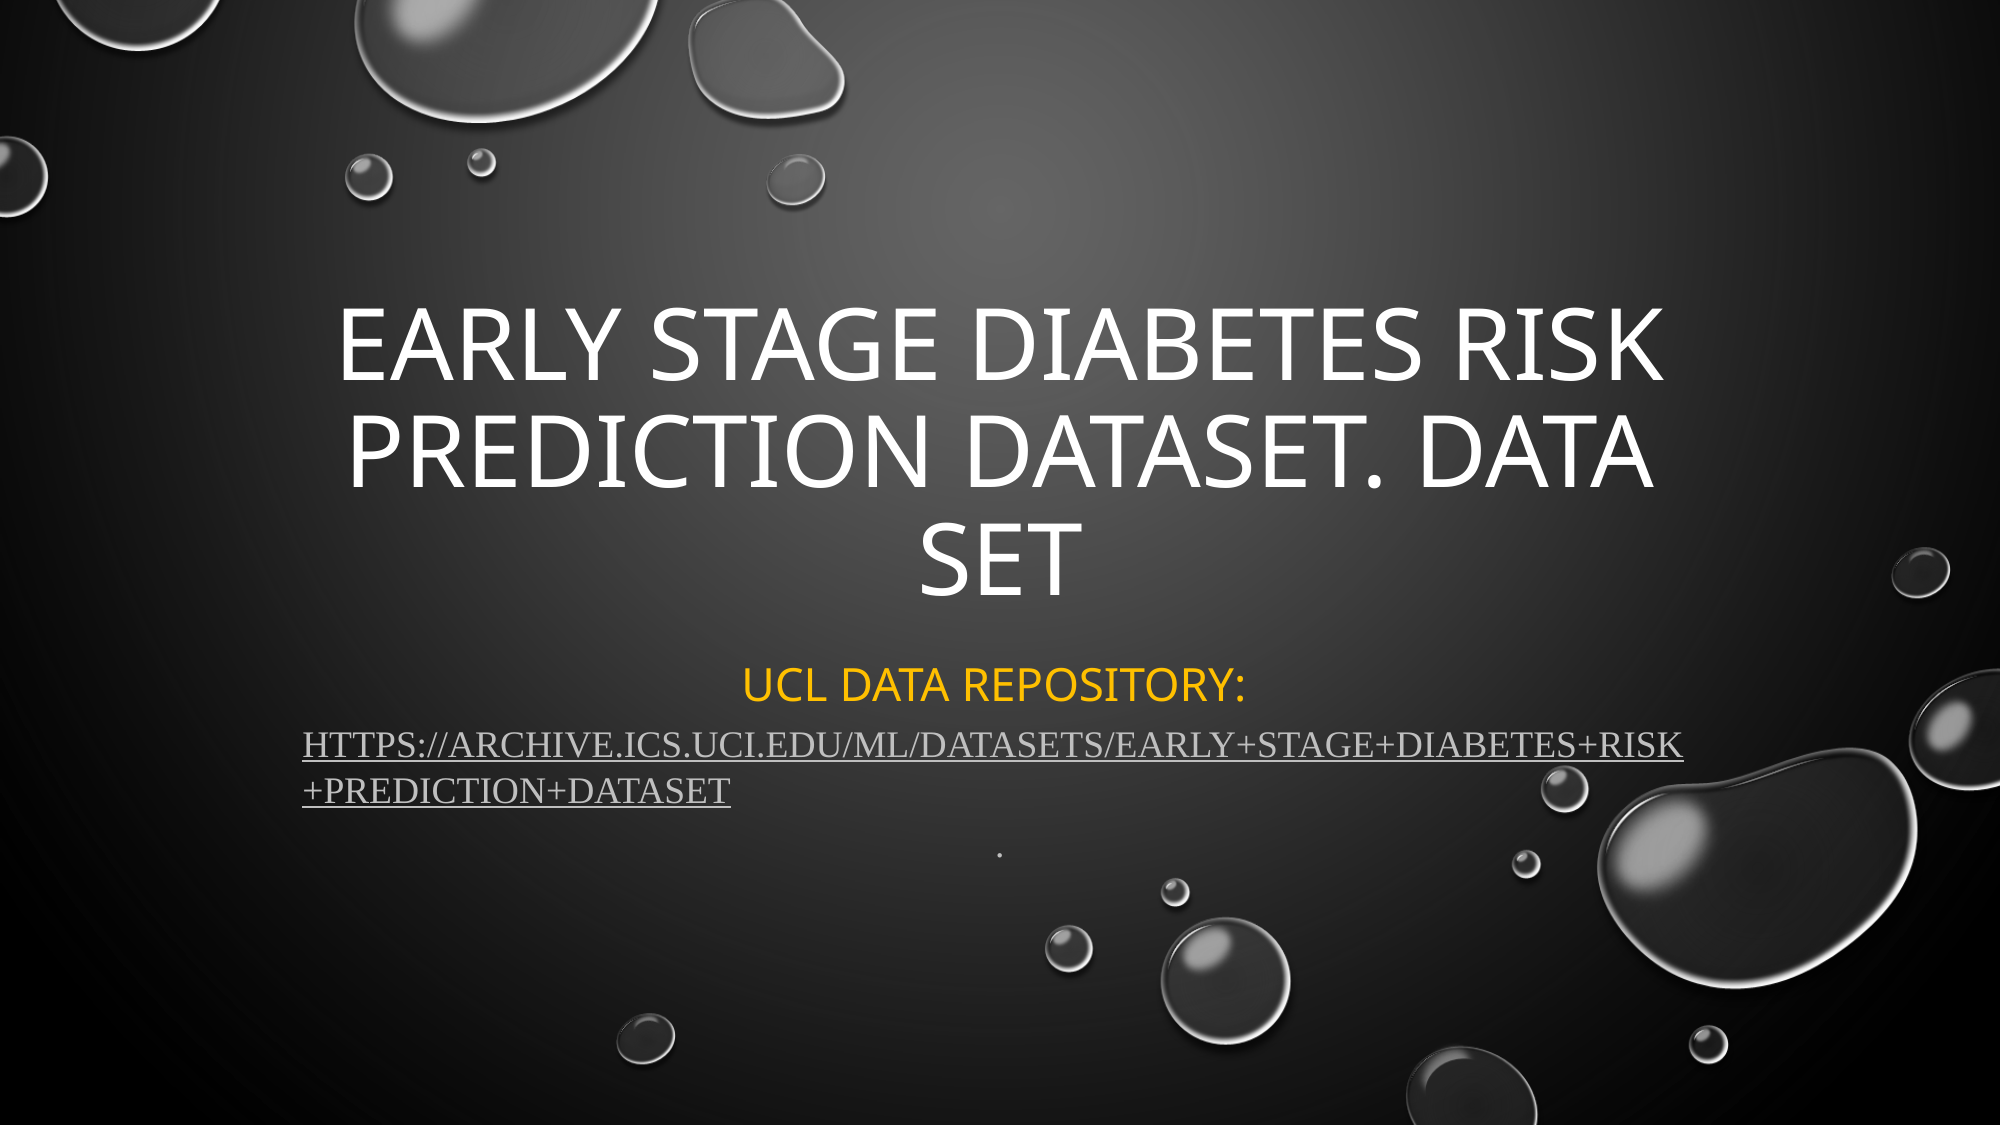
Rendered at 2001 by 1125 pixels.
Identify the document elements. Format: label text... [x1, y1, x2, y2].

title Early Stage diabetes risk prediction dataset. Data Set [287, 213, 1713, 625]
picture [0, 0, 2000, 1125]
subtitle UCL Data repository: https://archive.ics.uci.edu/ml/datasets/Early+stage+diabetes+risk+prediction+dataset. [287, 637, 1713, 863]
